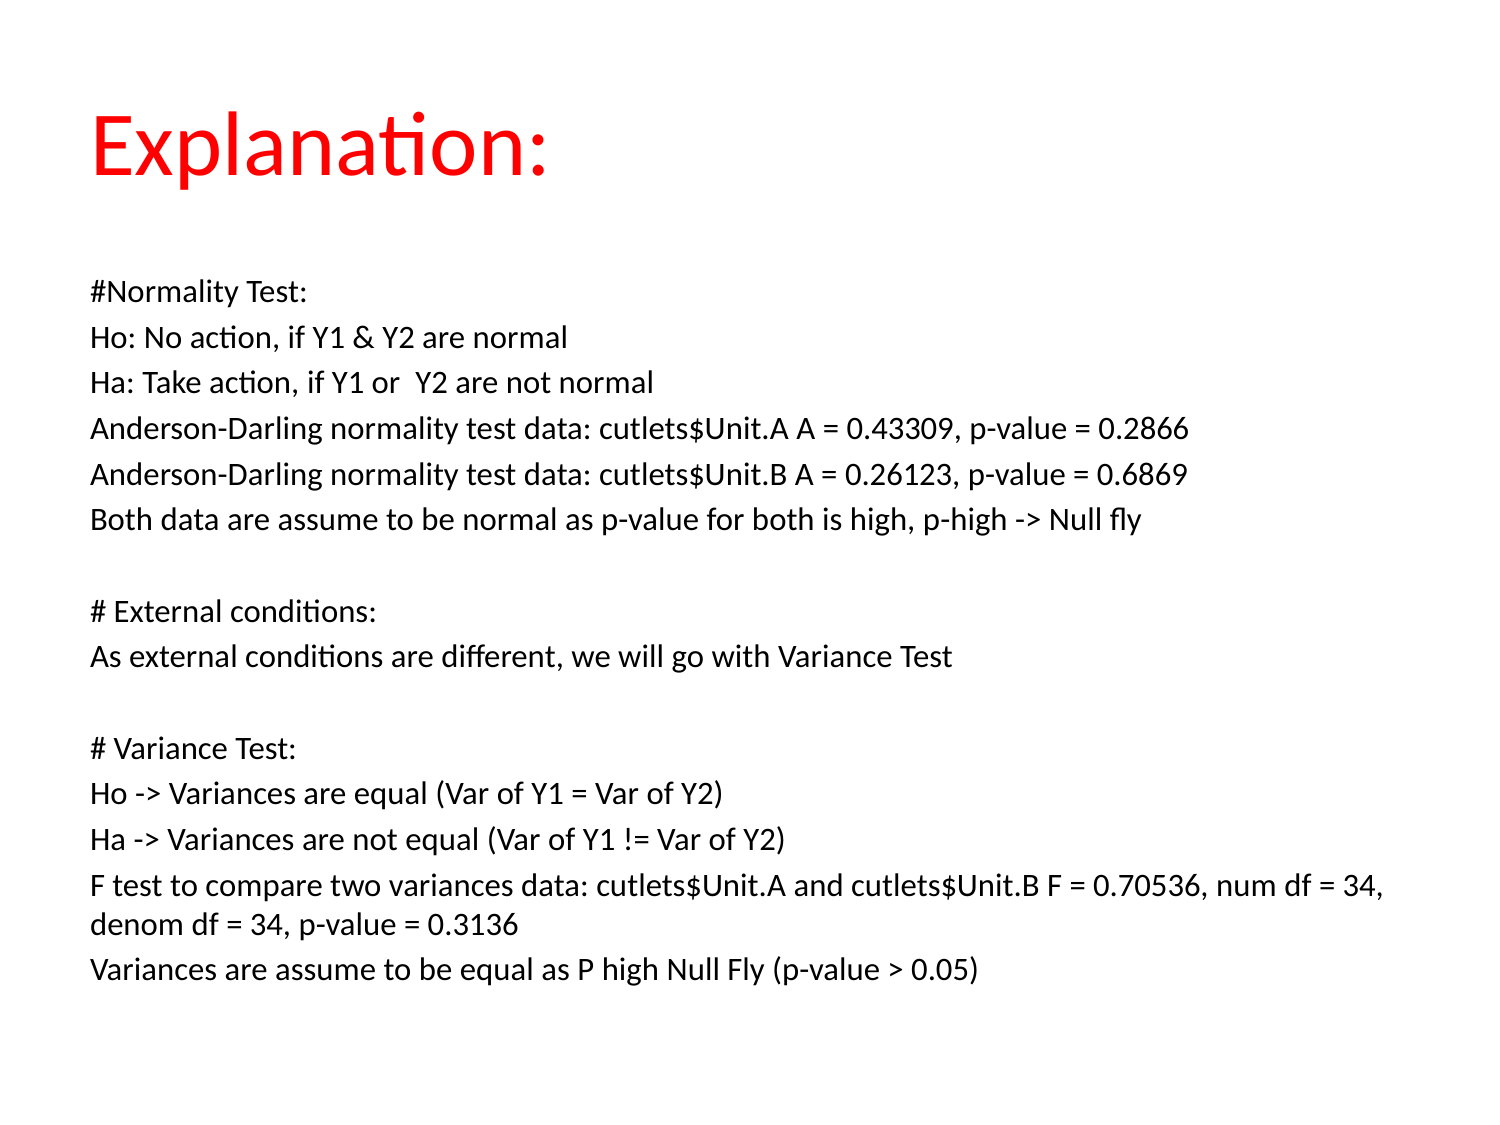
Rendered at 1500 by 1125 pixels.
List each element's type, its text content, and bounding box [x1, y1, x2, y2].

title Explanation: [75, 45, 1425, 233]
list #Normality Test: Ho: No action, if Y1 & Y2 are normal Ha: Take action, if Y1 or Y2 are not normal Anderson-Darling normality test data: cutlets$Unit.A A = 0.43309, p-value = 0.2866 Anderson-Darling normality test data: cutlets$Unit.B A = 0.26123, p-value = 0.6869 Both data are assume to be normal as p-value for both is high, p-high -> Null fly # External conditions: As external conditions are different, we will go with Variance Test # Variance Test: Ho -> Variances are equal (Var of Y1 = Var of Y2) Ha -> Variances are not equal (Var of Y1 != Var of Y2) F test to compare two variances data: cutlets$Unit.A and cutlets$Unit.B F = 0.70536, num df = 34, denom df = 34, p-value = 0.3136 Variances are assume to be equal as P high Null Fly (p-value > 0.05) [75, 262, 1425, 1005]
